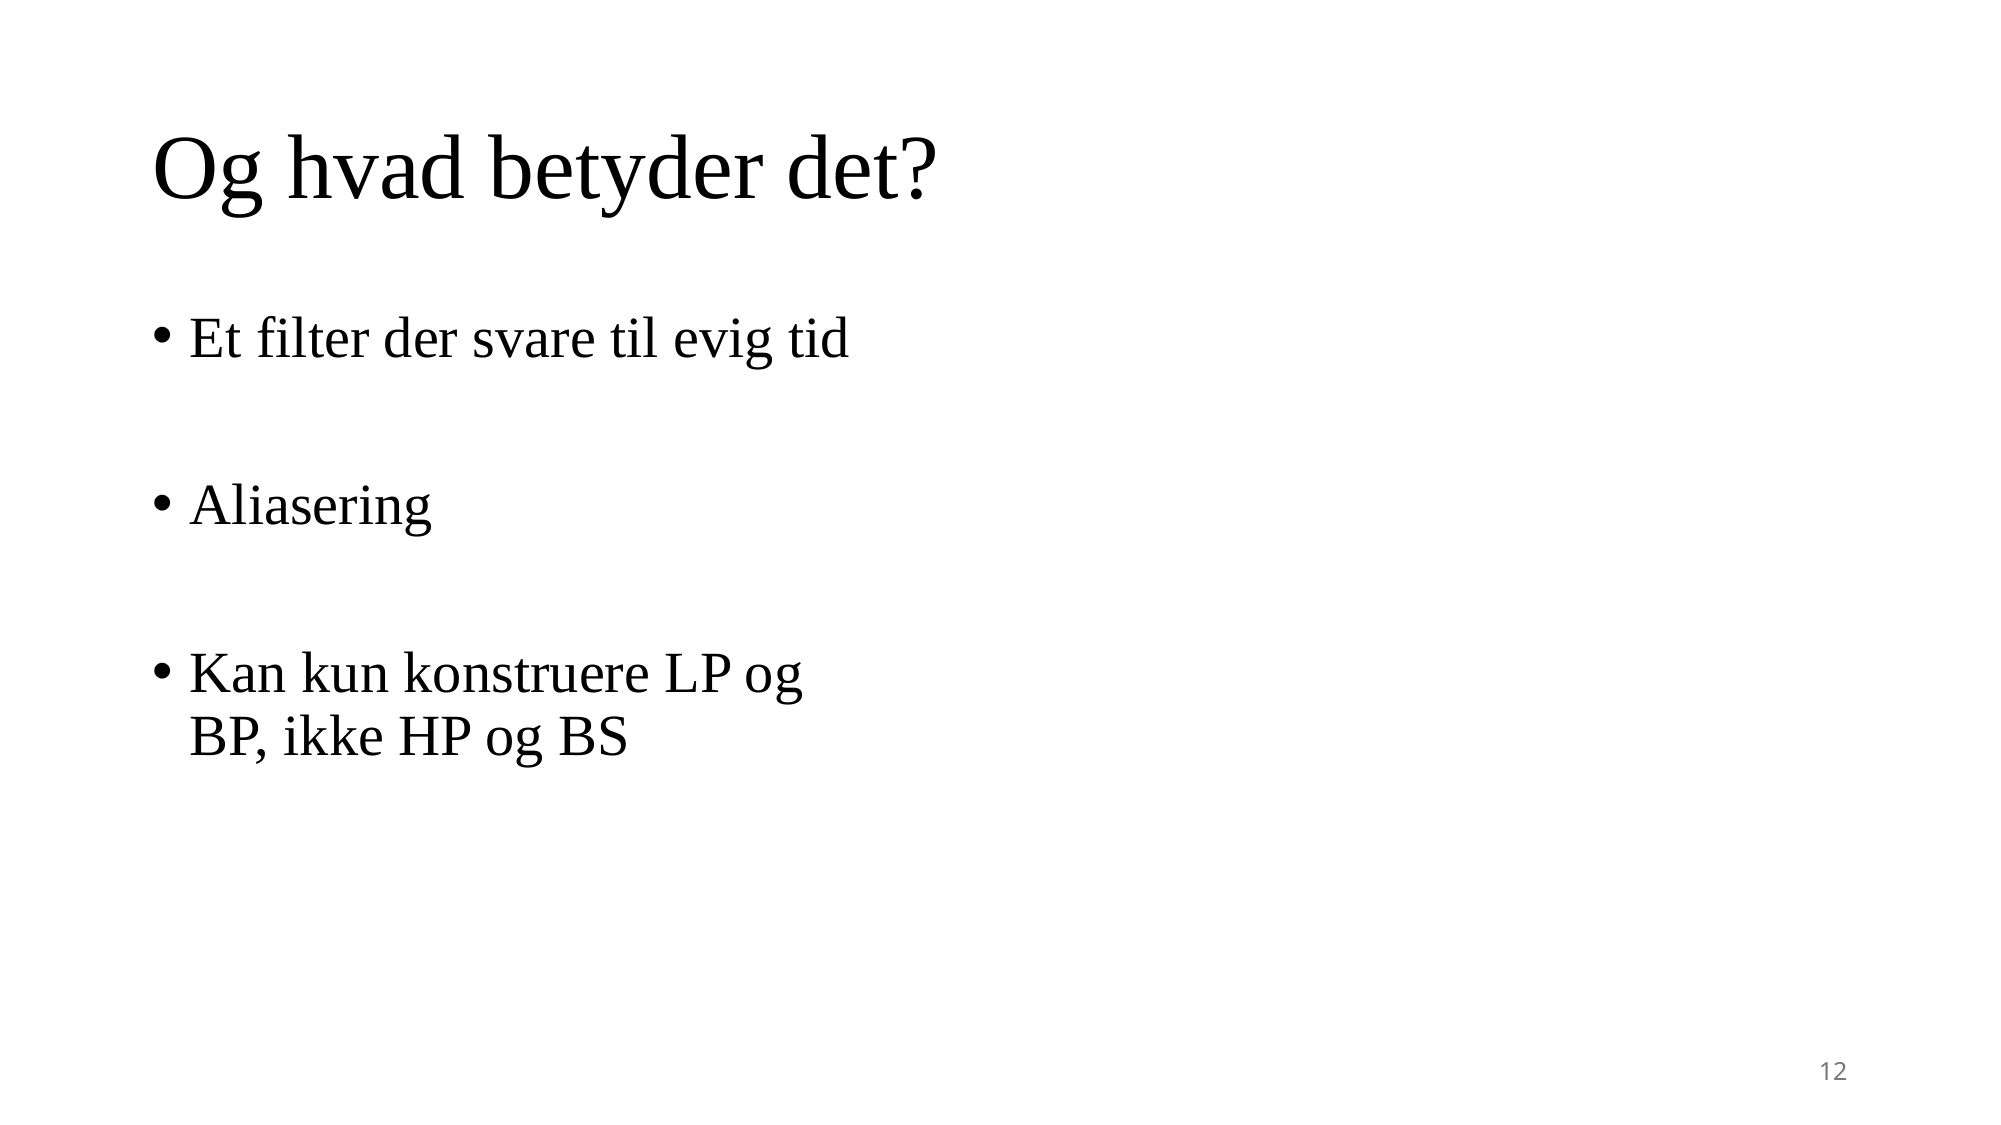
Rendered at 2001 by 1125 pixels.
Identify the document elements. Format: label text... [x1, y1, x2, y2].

list Et filter der svare til evig tid Aliasering Kan kun konstruere LP og BP, ikke HP og BS [137, 299, 906, 1050]
slide_number 12 [1412, 1042, 1863, 1103]
title Og hvad betyder det? [137, 59, 1863, 278]
